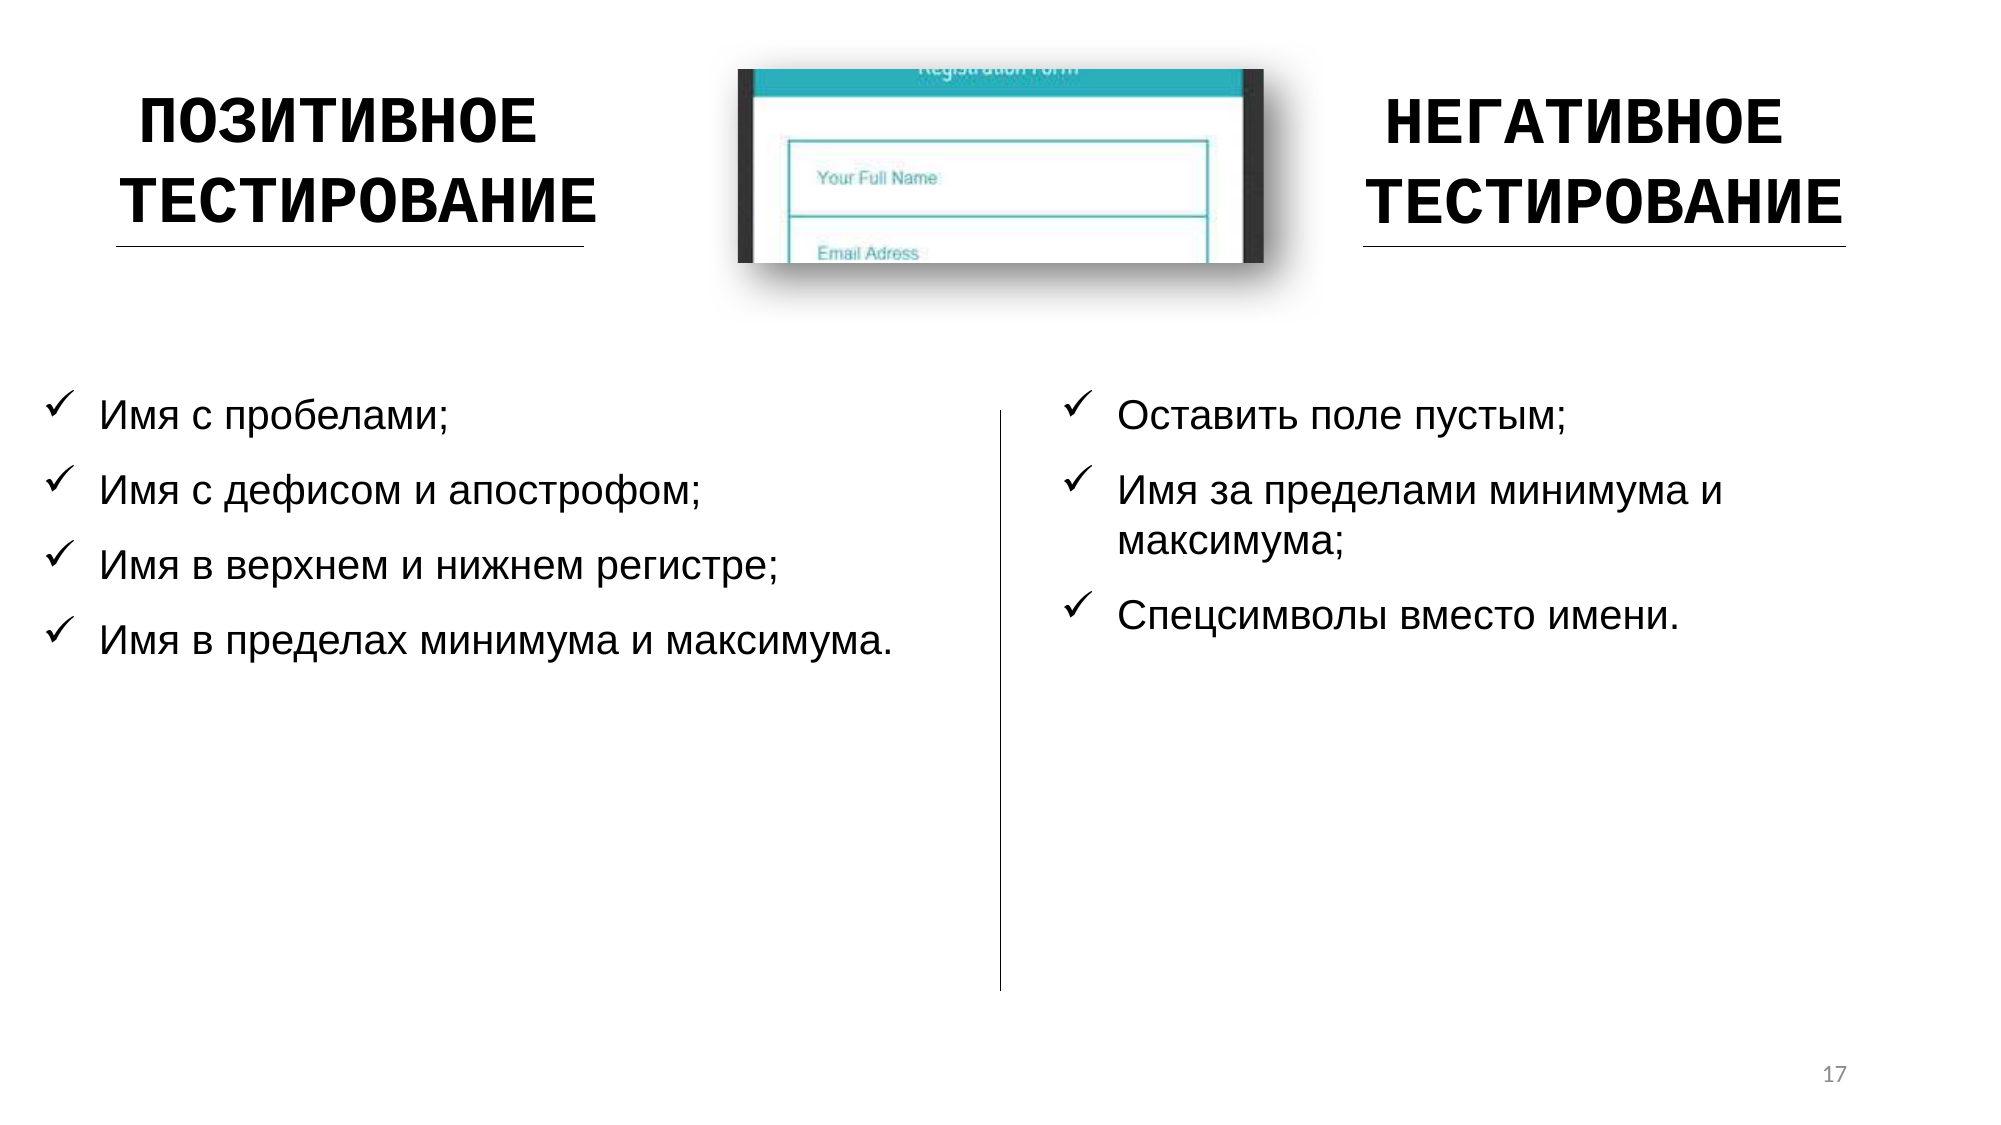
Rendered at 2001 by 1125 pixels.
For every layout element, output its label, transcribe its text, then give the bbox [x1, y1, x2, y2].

text_box Имя с пробелами; Имя с дефисом и апострофом; Имя в верхнем и нижнем регистре; Имя в пределах минимума и максимума. [27, 380, 926, 671]
text_box ПОЗИТИВНОЕ ТЕСТИРОВАНИЕ [103, 68, 614, 244]
text_box Оставить поле пустым; Имя за пределами минимума и максимума; Спецсимволы вместо имени. [1045, 380, 1944, 646]
slide_number 17 [1412, 1042, 1863, 1103]
text_box НЕГАТИВНОЕ ТЕСТИРОВАНИЕ [1349, 69, 1860, 245]
picture [737, 69, 1264, 263]
